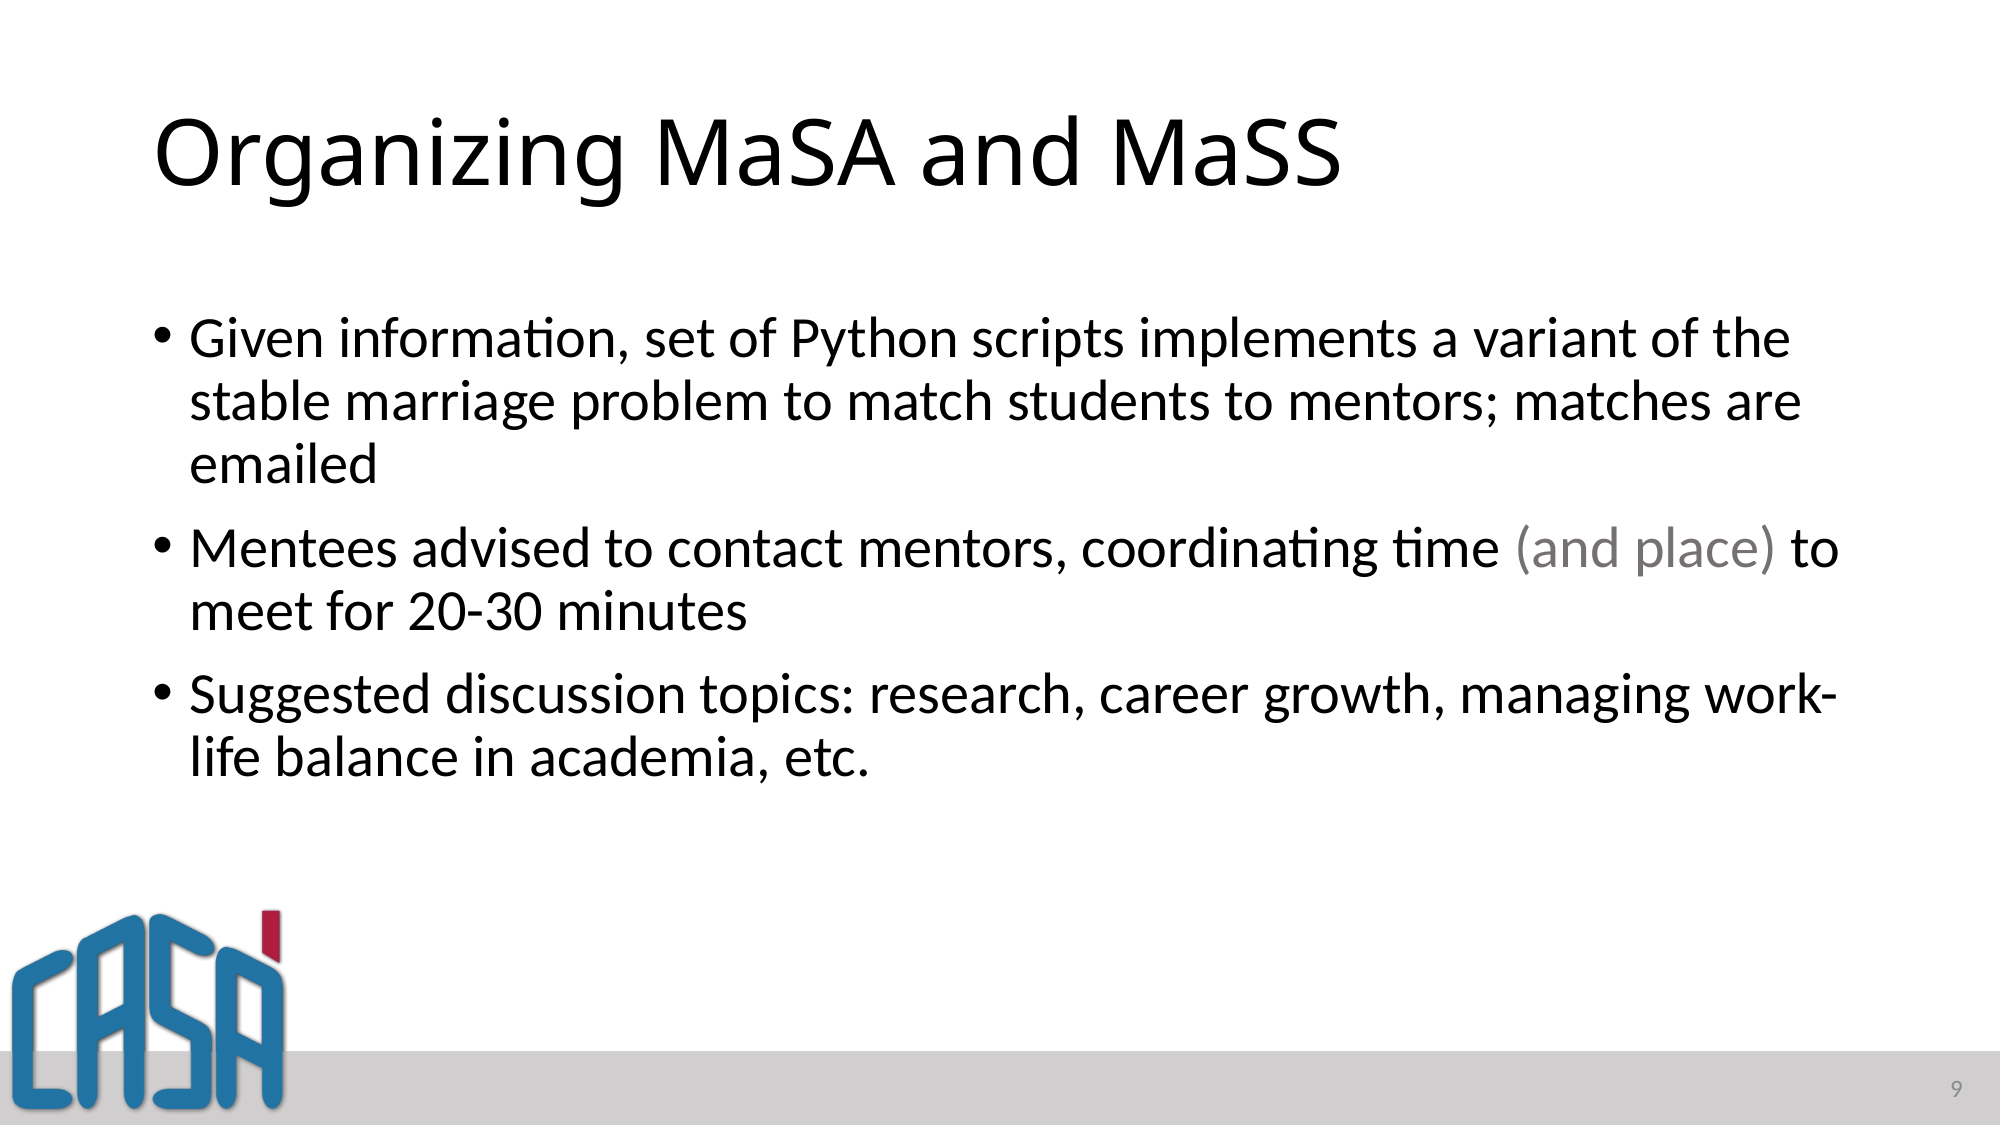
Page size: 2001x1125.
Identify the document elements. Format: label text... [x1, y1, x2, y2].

picture [9, 908, 288, 1115]
list Given information, set of Python scripts implements a variant of the stable marriage problem to match students to mentors; matches are emailed Mentees advised to contact mentors, coordinating time (and place) to meet for 20-30 minutes Suggested discussion topics: research, career growth, managing work-life balance in academia, etc. [137, 299, 1863, 1014]
slide_number 9 [1527, 1057, 1978, 1118]
title Organizing MaSA and MaSS [137, 46, 1863, 264]
